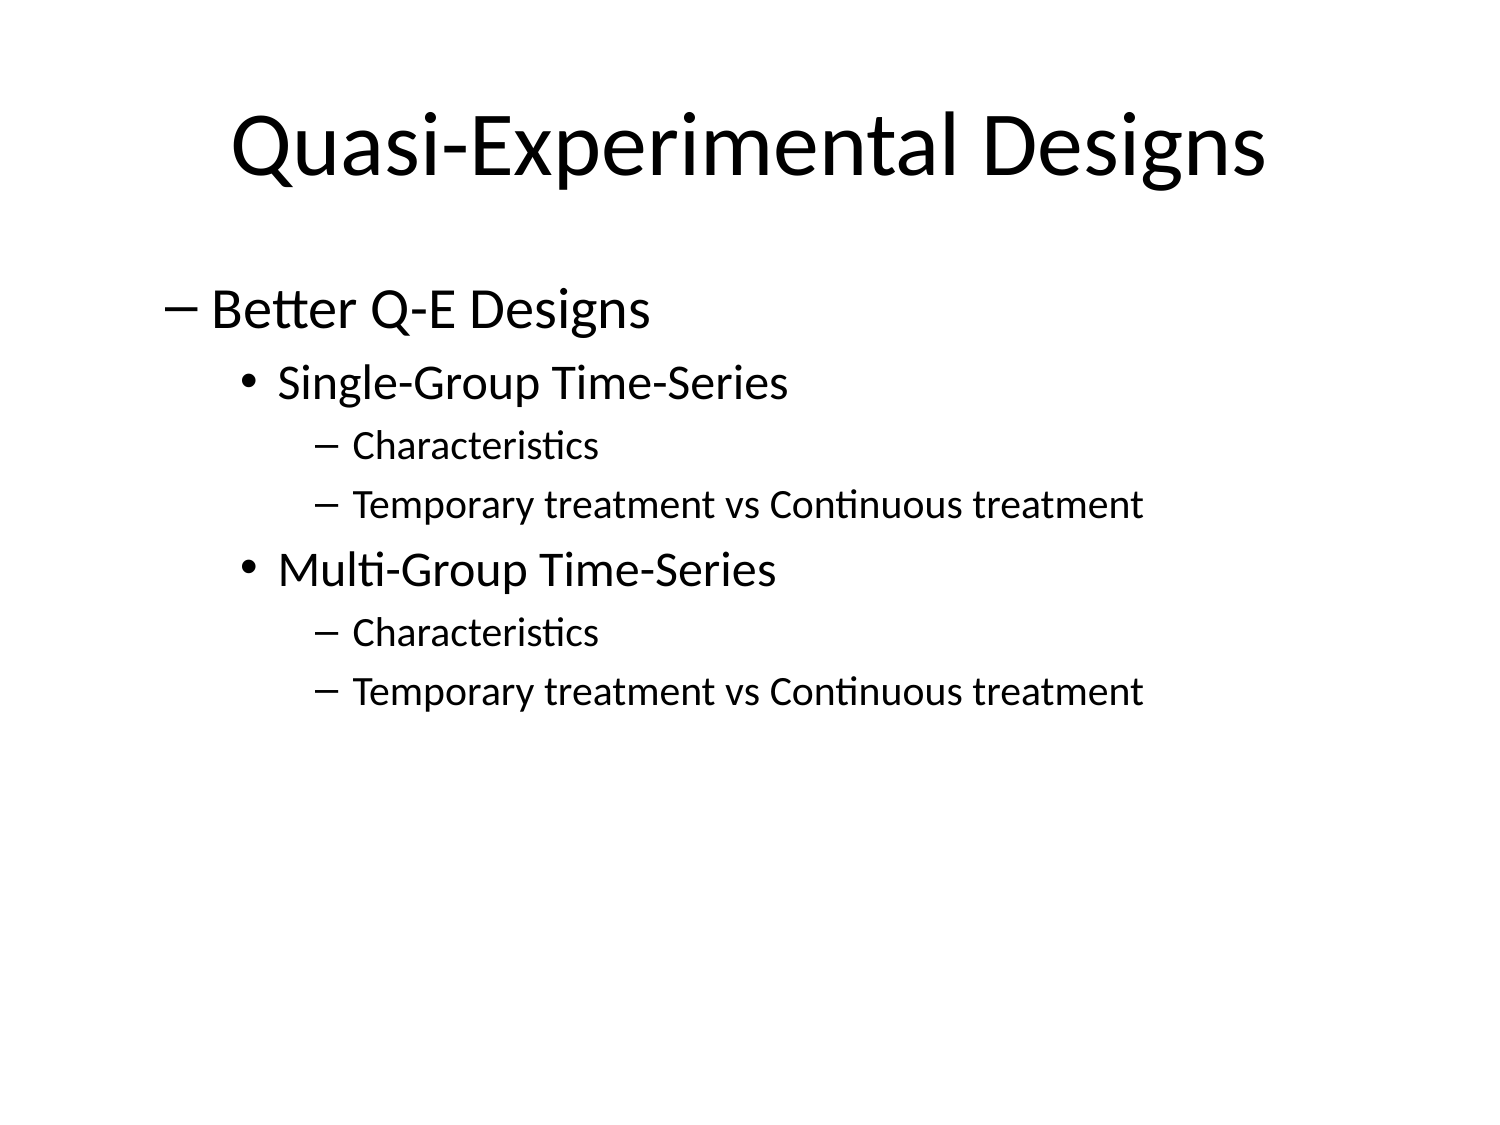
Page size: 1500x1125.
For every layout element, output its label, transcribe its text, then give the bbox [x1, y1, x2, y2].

list Better Q-E Designs Single-Group Time-Series Characteristics Temporary treatment vs Continuous treatment Multi-Group Time-Series Characteristics Temporary treatment vs Continuous treatment [75, 262, 1425, 1005]
title Quasi-Experimental Designs [75, 45, 1425, 233]
